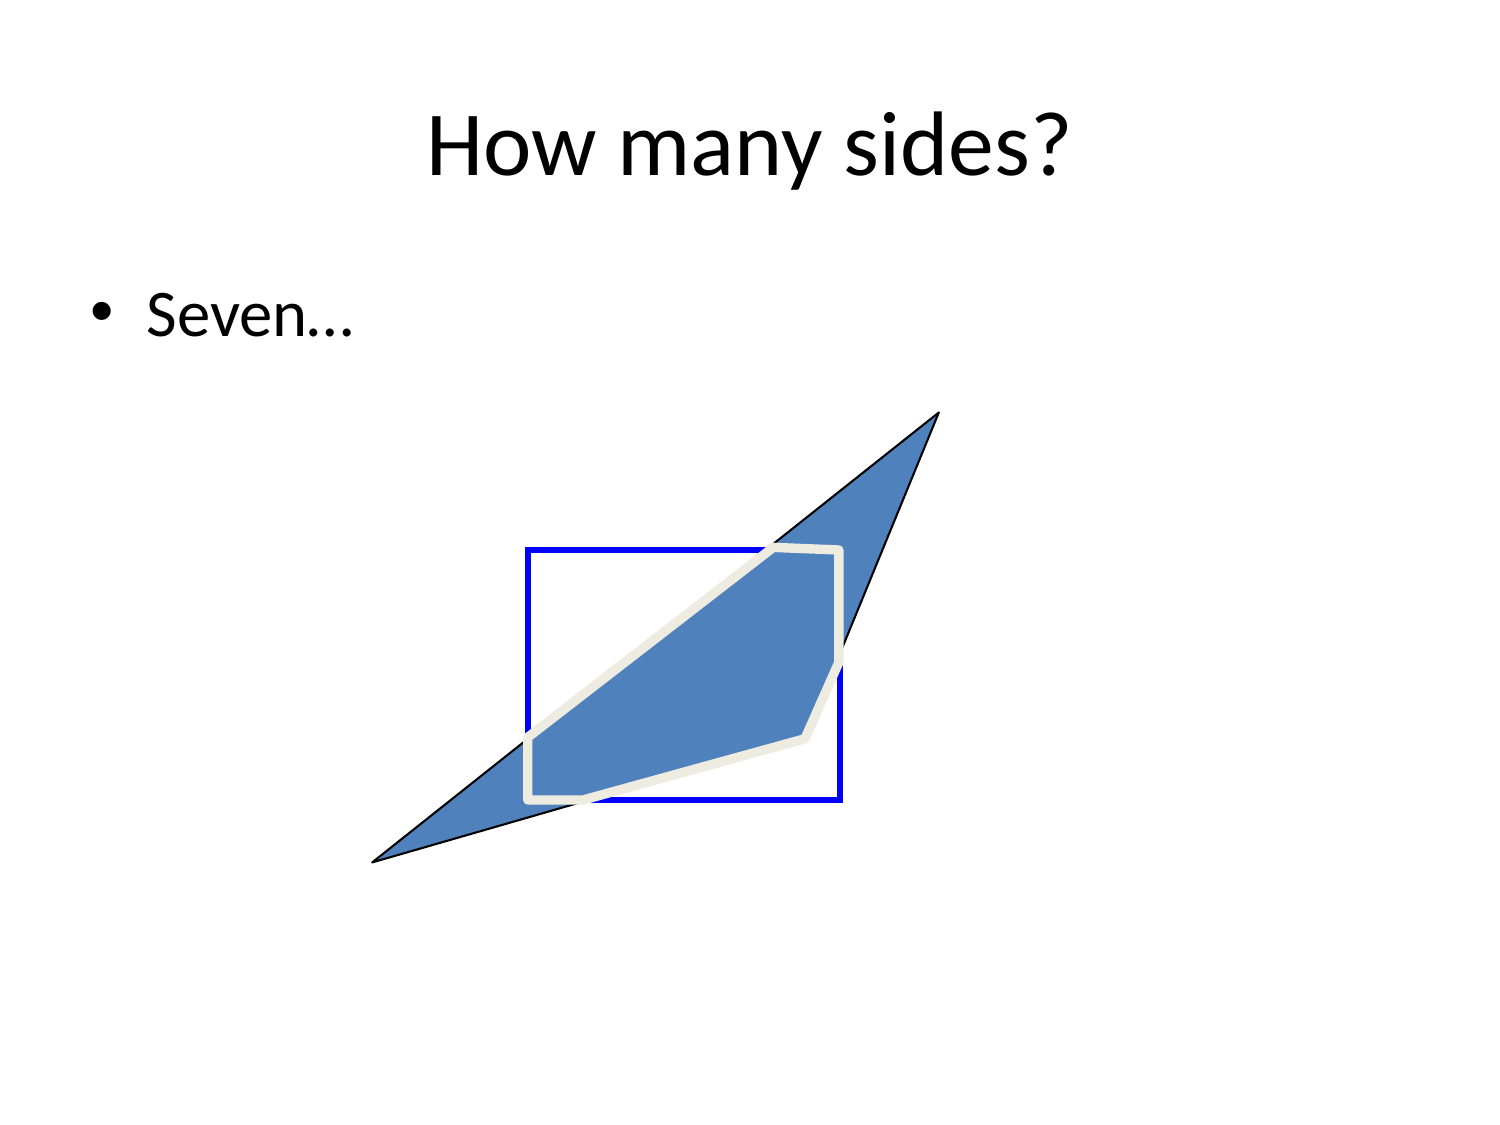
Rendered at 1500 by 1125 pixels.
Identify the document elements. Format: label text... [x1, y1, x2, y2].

text_box [372, 739, 641, 863]
list Seven… [75, 262, 1425, 1005]
title How many sides? [75, 45, 1425, 233]
text_box [642, 412, 939, 656]
text_box [527, 547, 839, 800]
